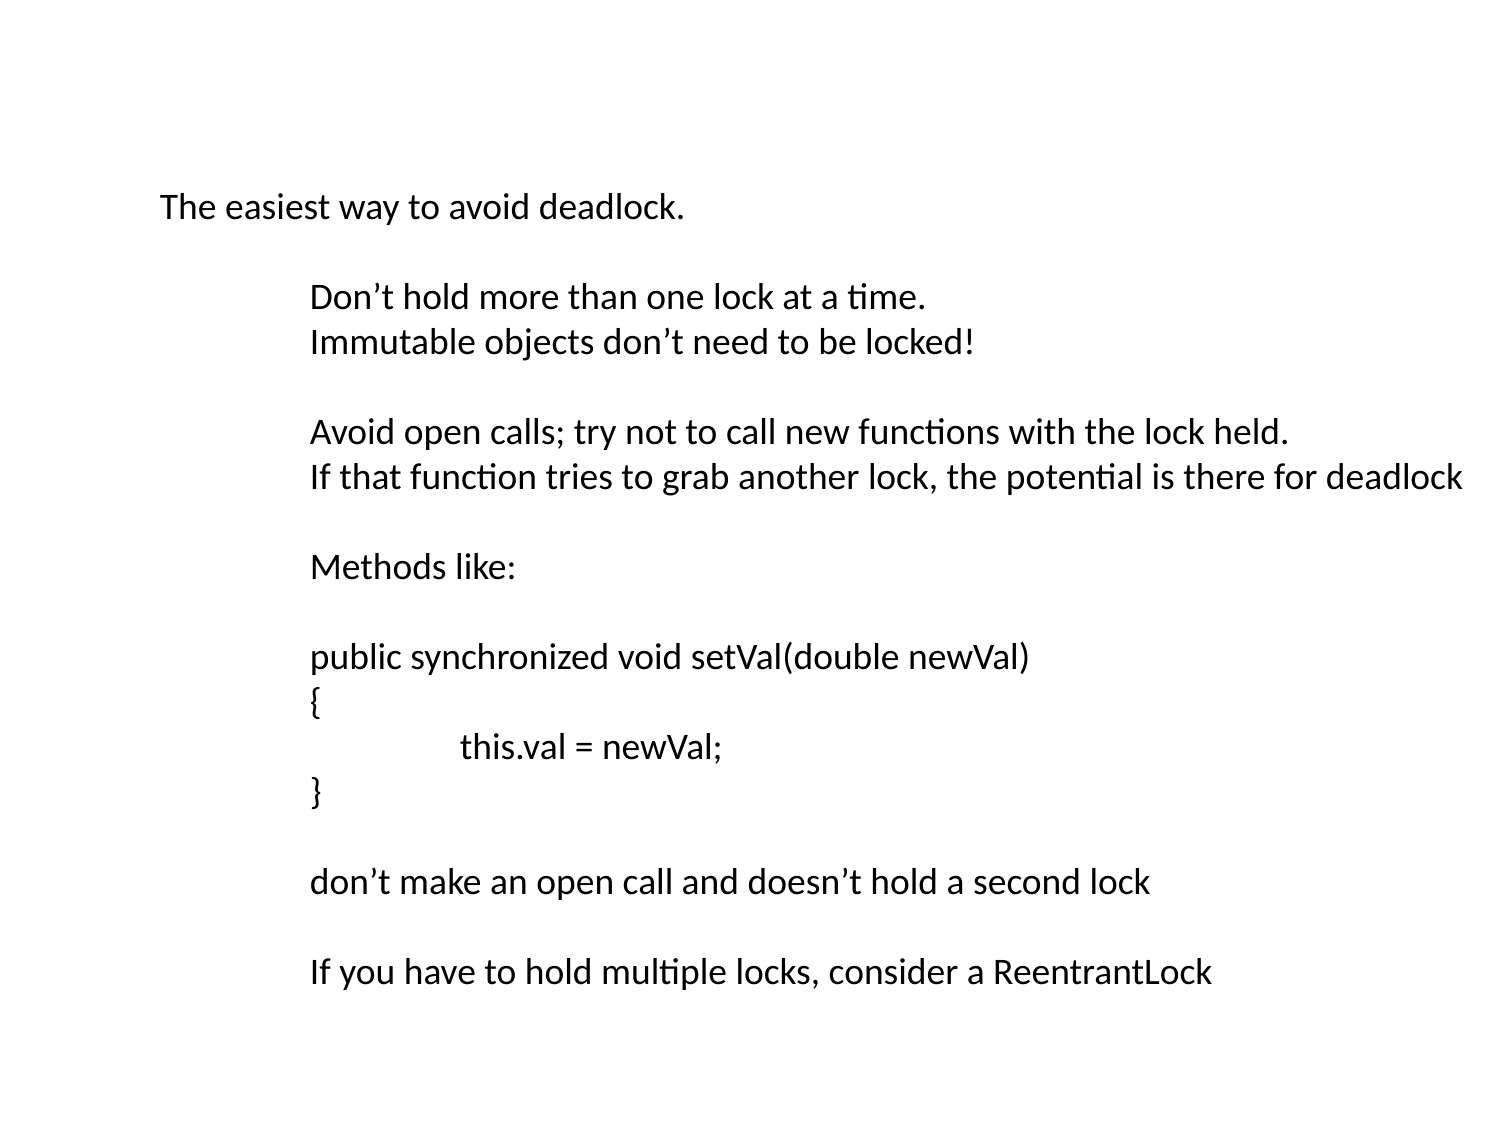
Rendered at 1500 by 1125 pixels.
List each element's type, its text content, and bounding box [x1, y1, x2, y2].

text_box The easiest way to avoid deadlock. Don’t hold more than one lock at a time. Immutable objects don’t need to be locked! Avoid open calls; try not to call new functions with the lock held. If that function tries to grab another lock, the potential is there for deadlock Methods like: public synchronized void setVal(double newVal) { this.val = newVal; } don’t make an open call and doesn’t hold a second lock If you have to hold multiple locks, consider a ReentrantLock [145, 174, 1480, 1000]
